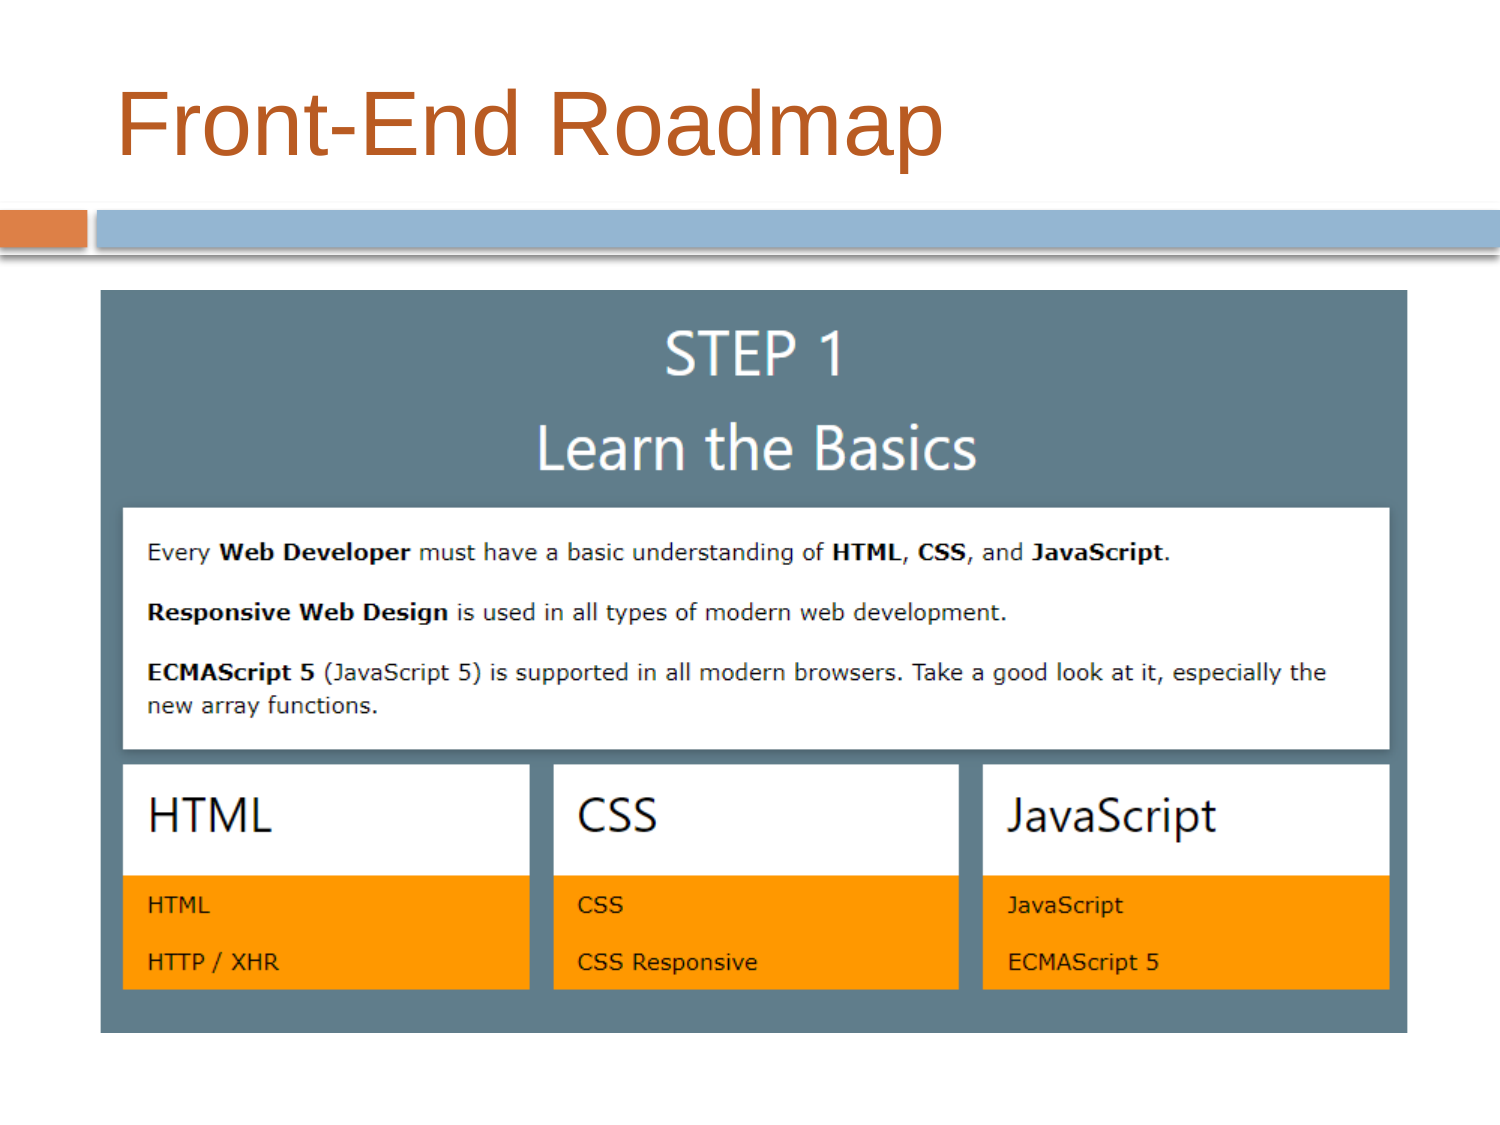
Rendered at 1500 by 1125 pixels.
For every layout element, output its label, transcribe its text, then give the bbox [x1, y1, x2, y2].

title Front-End Roadmap [100, 37, 1438, 200]
picture [100, 290, 1408, 1034]
